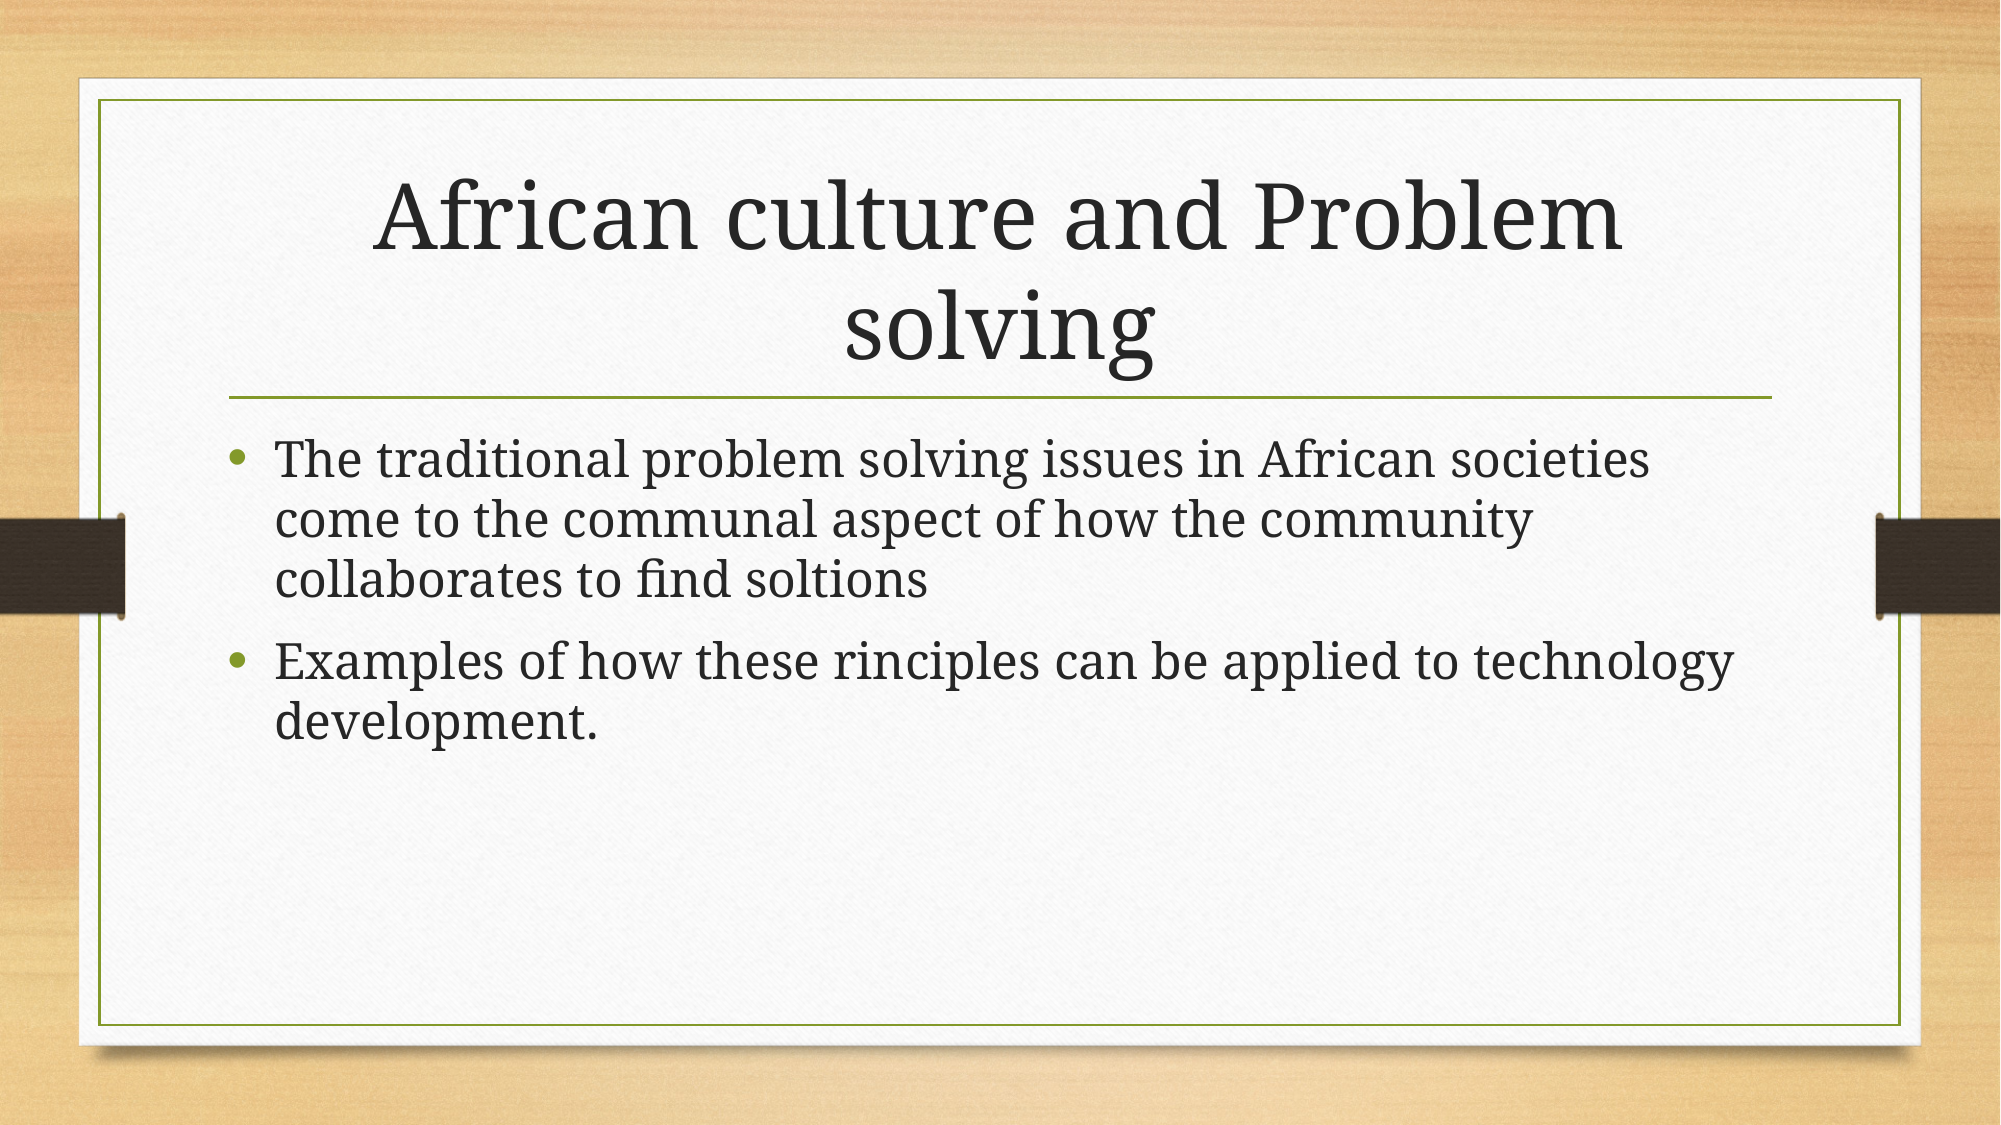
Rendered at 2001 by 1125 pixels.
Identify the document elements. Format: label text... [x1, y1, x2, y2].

list The traditional problem solving issues in African societies come to the communal aspect of how the community collaborates to find soltions Examples of how these rinciples can be applied to technology development. [212, 419, 1788, 964]
title African culture and Problem solving [212, 161, 1788, 375]
picture [0, 0, 2001, 1125]
